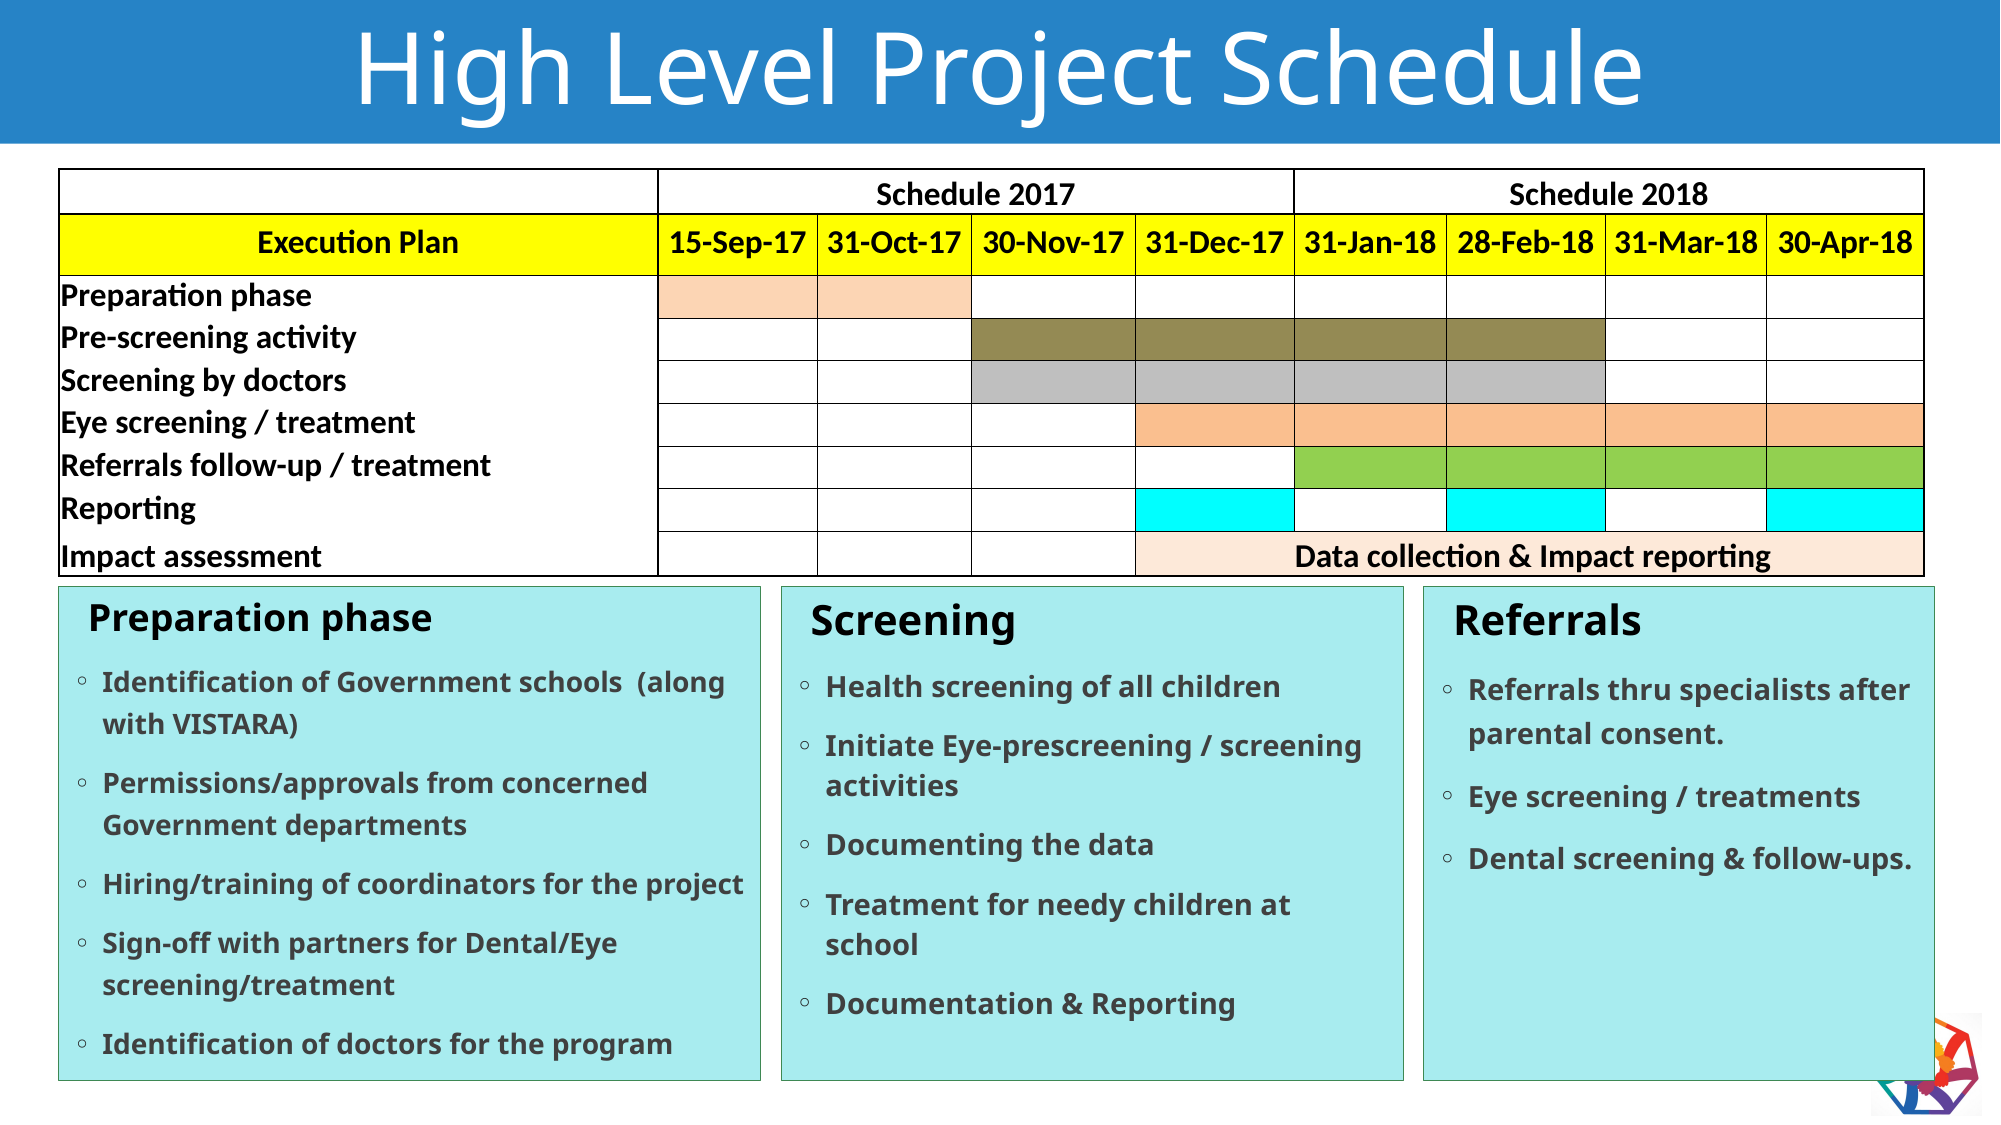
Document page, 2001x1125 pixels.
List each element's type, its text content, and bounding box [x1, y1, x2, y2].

text_box Preparation phase Identification of Government schools (along with VISTARA) Permissions/approvals from concerned Government departments Hiring/training of coordinators for the project Sign-off with partners for Dental/Eye screening/treatment Identification of doctors for the program [58, 586, 761, 1081]
table_cell [1136, 404, 1294, 446]
table_cell [659, 319, 817, 360]
table_cell [1767, 361, 1923, 403]
table_cell [1767, 319, 1923, 360]
picture [1871, 1013, 1982, 1116]
table_cell [1447, 276, 1605, 318]
table_cell [1606, 447, 1766, 488]
table_cell [972, 489, 1135, 531]
table_cell [659, 404, 817, 446]
table_cell [818, 489, 971, 531]
table_cell [1606, 404, 1766, 446]
table_cell [1447, 447, 1605, 488]
table_cell [818, 404, 971, 446]
table_cell [1295, 489, 1446, 531]
table_cell [972, 361, 1135, 403]
table_cell [659, 489, 817, 531]
table_cell 28-Feb-18 [1447, 215, 1605, 275]
table_cell Screening by doctors [60, 361, 657, 404]
table_cell Pre-screening activity [60, 318, 657, 361]
table_header Schedule 2018 [1295, 170, 1923, 213]
table_cell [1767, 489, 1923, 531]
table_header [60, 170, 657, 213]
table_cell 30-Apr-18 [1767, 215, 1923, 275]
table_cell Preparation phase [60, 276, 657, 318]
table_cell [972, 532, 1135, 575]
table_cell 30-Nov-17 [972, 215, 1135, 275]
table_cell [1767, 447, 1923, 488]
table_cell [1606, 489, 1766, 531]
table_cell [1136, 319, 1294, 360]
table_cell Referrals follow-up / treatment [60, 446, 657, 489]
table_cell [1606, 361, 1766, 403]
table_cell [1767, 404, 1923, 446]
table_cell 15-Sep-17 [659, 215, 817, 275]
title High Level Project Schedule [0, 0, 2000, 144]
table_cell [818, 276, 971, 318]
table_cell [1136, 489, 1294, 531]
table_cell 31-Mar-18 [1606, 215, 1766, 275]
table_cell [1295, 447, 1446, 488]
text_box Screening Health screening of all children Initiate Eye-prescreening / screening activities Documenting the data Treatment for needy children at school Documentation & Reporting [781, 586, 1404, 1081]
table_cell [972, 319, 1135, 360]
table_cell Execution Plan [60, 215, 657, 275]
table_cell [1136, 276, 1294, 318]
table_cell [659, 276, 817, 318]
table_cell [1447, 319, 1605, 360]
table_cell [972, 404, 1135, 446]
table_cell [1447, 361, 1605, 403]
table_cell [1136, 361, 1294, 403]
table_cell [818, 319, 971, 360]
table_cell [1447, 489, 1605, 531]
table_cell [1606, 319, 1766, 360]
table_cell [972, 447, 1135, 488]
table_cell 31-Jan-18 [1295, 215, 1446, 275]
table_cell Reporting [60, 489, 657, 531]
table_cell [818, 361, 971, 403]
table_cell 31-Dec-17 [1136, 215, 1294, 275]
table_cell [659, 447, 817, 488]
table_cell [659, 361, 817, 403]
table_cell 31-Oct-17 [818, 215, 971, 275]
text_box Referrals Referrals thru specialists after parental consent. Eye screening / treatments Dental screening & follow-ups. [1423, 586, 1935, 1081]
table_header Schedule 2017 [659, 170, 1293, 213]
table_cell [818, 532, 971, 575]
table_cell [659, 532, 817, 575]
table_cell [1447, 404, 1605, 446]
table_cell [1136, 447, 1294, 488]
table_cell [818, 447, 971, 488]
table_cell Data collection & Impact reporting [1136, 532, 1923, 575]
table_cell [1295, 404, 1446, 446]
table_cell Eye screening / treatment [60, 404, 657, 446]
table_cell [972, 276, 1135, 318]
table_cell [1295, 276, 1446, 318]
table_cell [1295, 319, 1446, 360]
table_cell Impact assessment [60, 531, 657, 575]
table_cell [1606, 276, 1766, 318]
table_cell [1295, 361, 1446, 403]
table_cell [1767, 276, 1923, 318]
